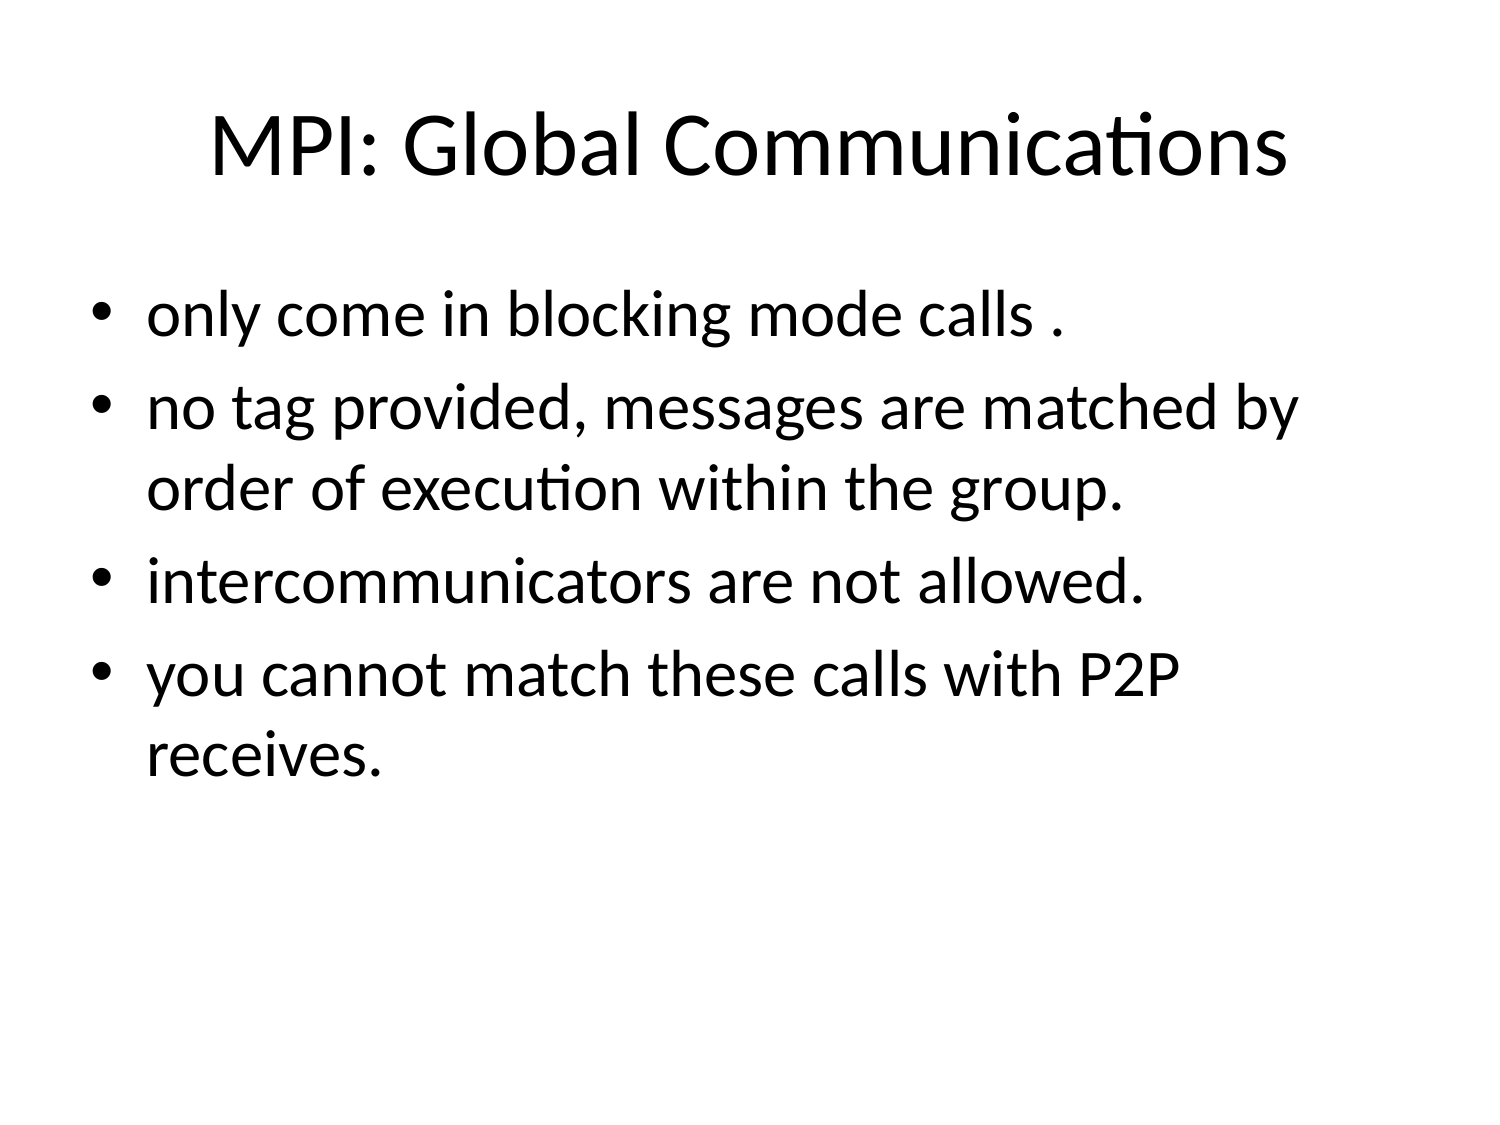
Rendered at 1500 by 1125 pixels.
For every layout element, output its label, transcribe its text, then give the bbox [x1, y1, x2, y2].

title MPI: Global Communications [75, 45, 1425, 233]
list only come in blocking mode calls . no tag provided, messages are matched by order of execution within the group. intercommunicators are not allowed. you cannot match these calls with P2P receives. [75, 262, 1425, 1005]
